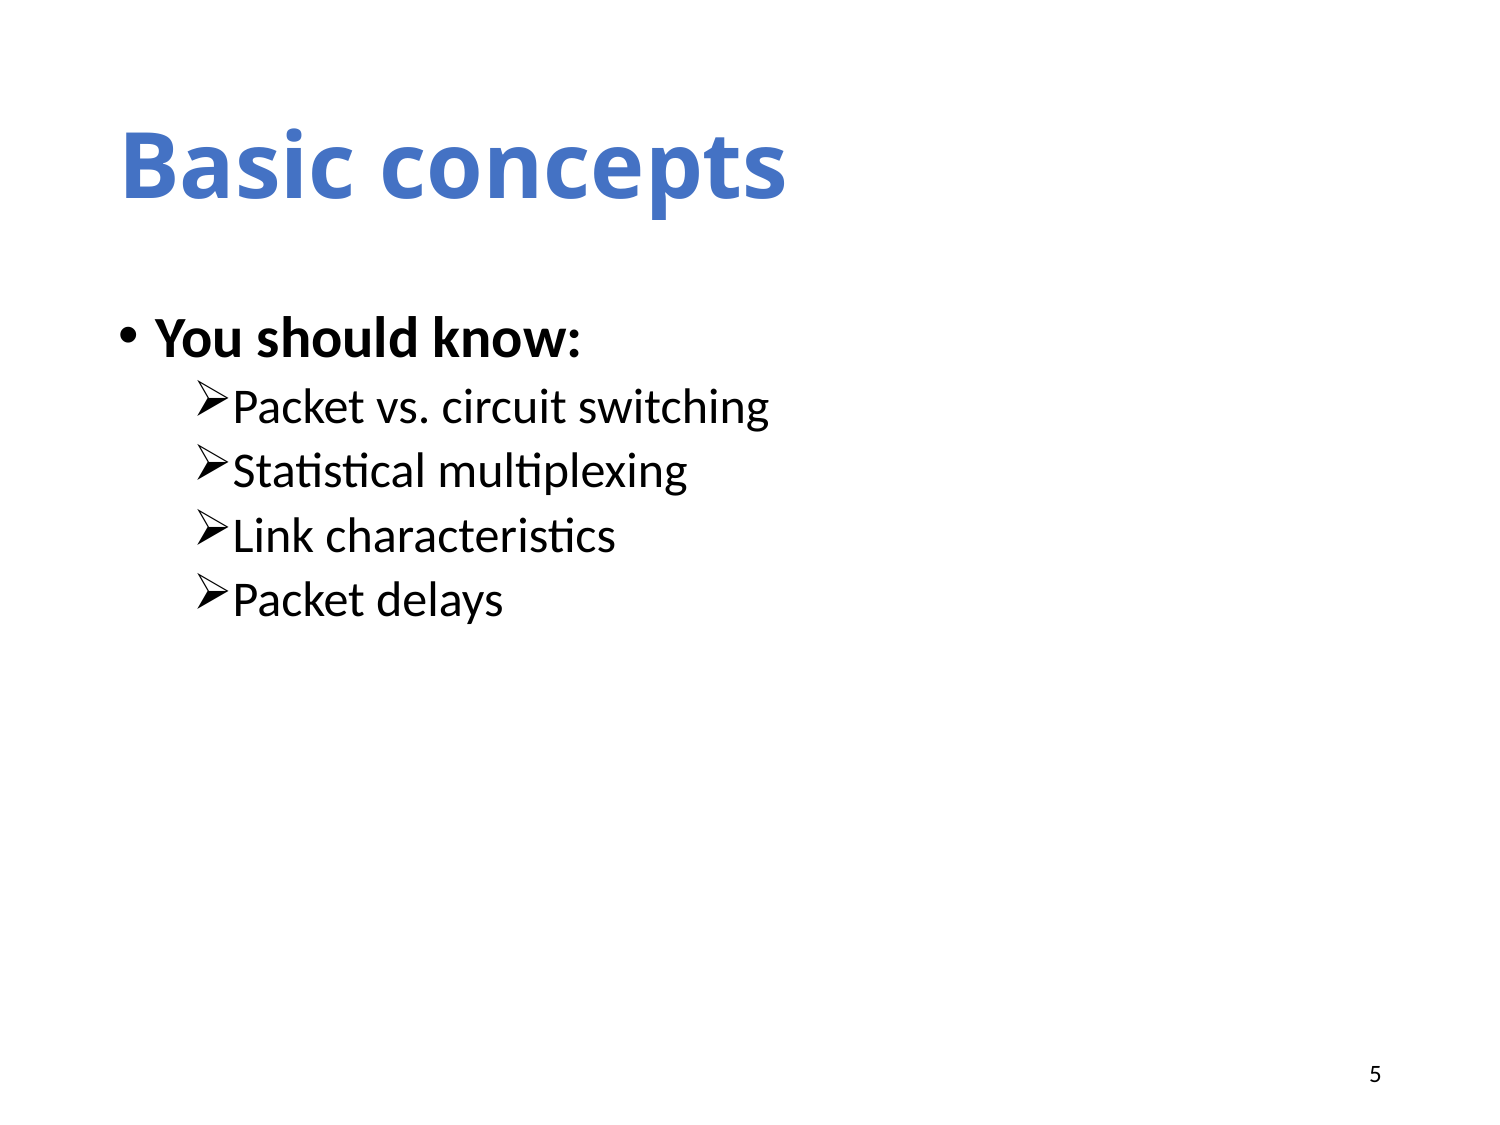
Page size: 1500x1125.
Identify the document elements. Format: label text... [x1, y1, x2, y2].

slide_number 5 [1059, 1042, 1397, 1103]
title Basic concepts [103, 59, 1397, 278]
list You should know: Packet vs. circuit switching Statistical multiplexing Link characteristics Packet delays [103, 299, 1397, 1014]
